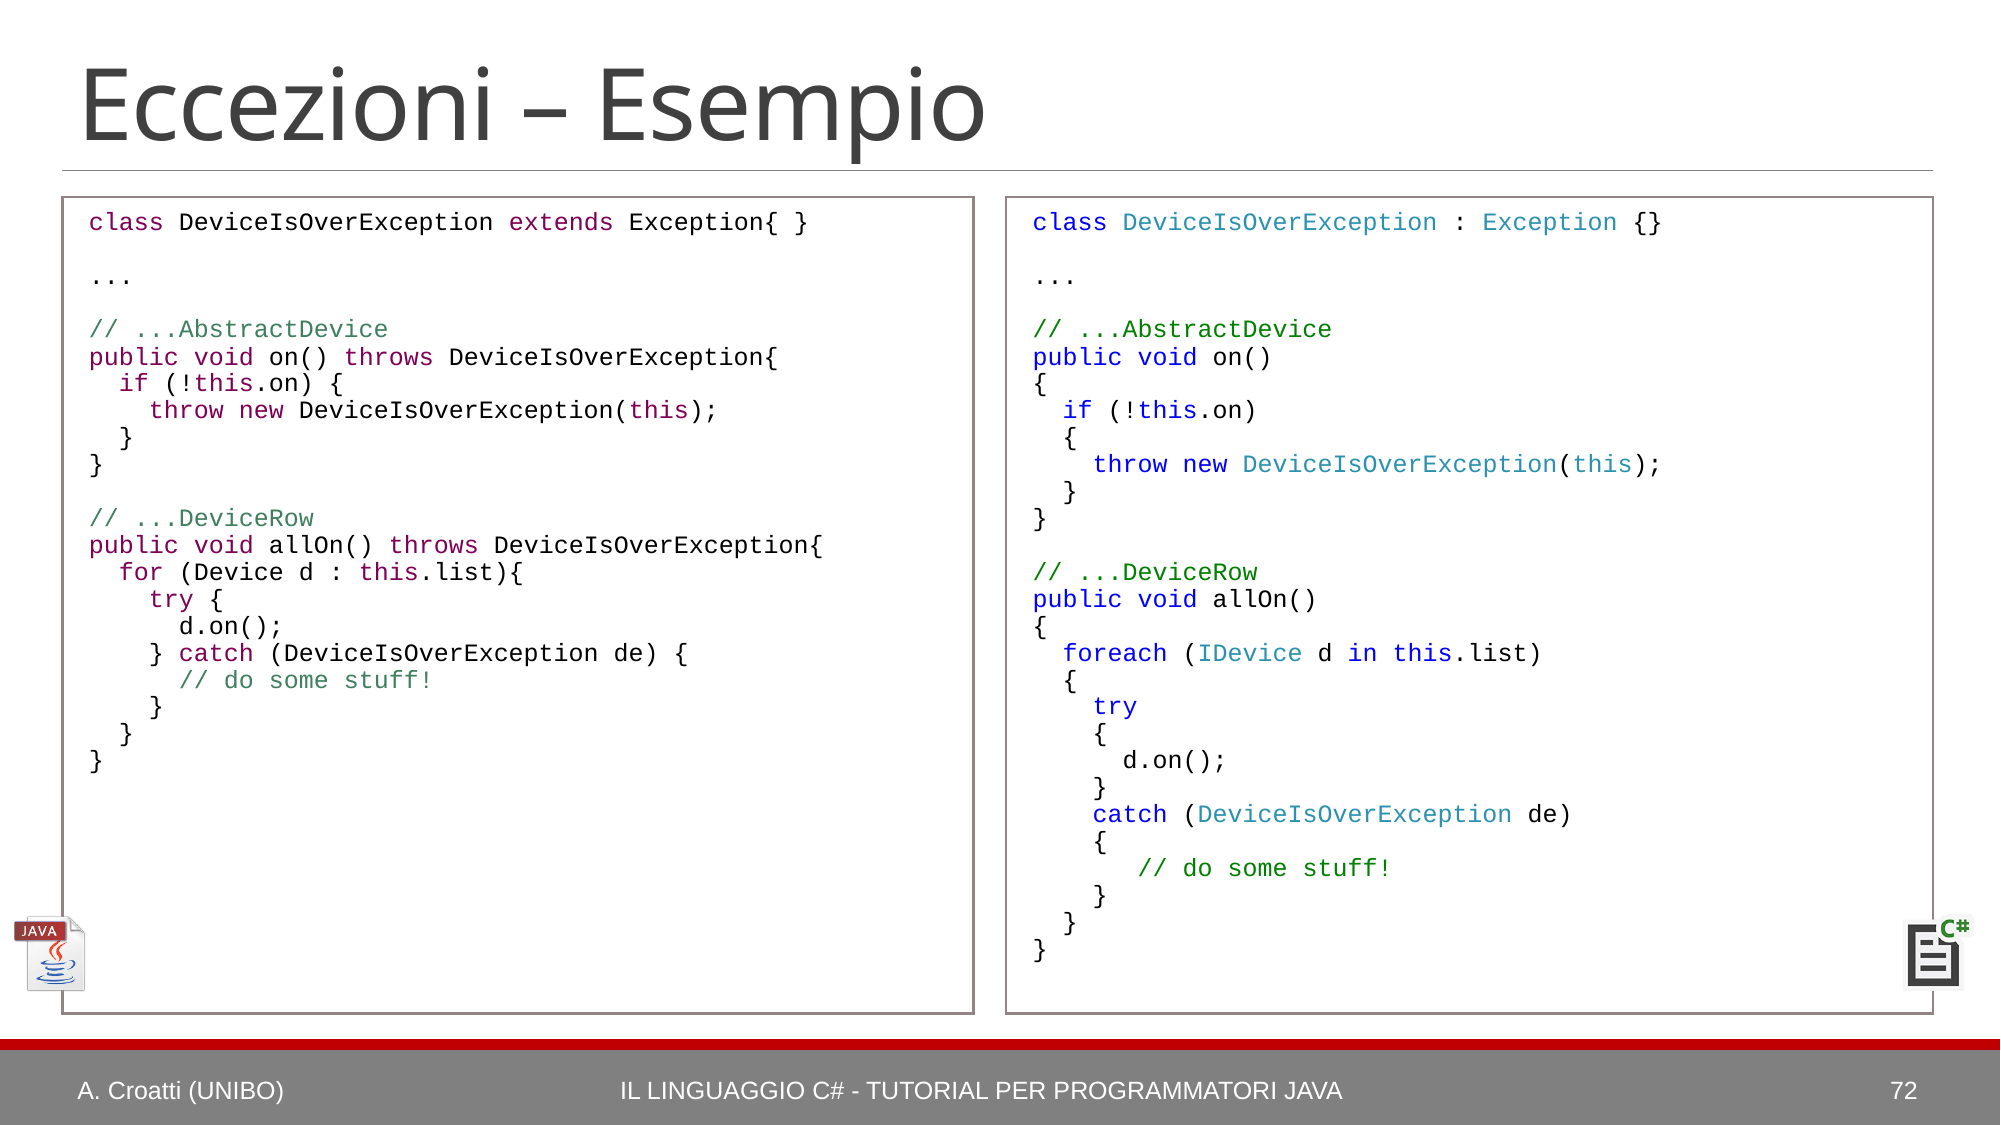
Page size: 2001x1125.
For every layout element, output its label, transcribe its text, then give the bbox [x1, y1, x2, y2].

picture [9, 914, 90, 994]
footer Il Linguaggio C# - Tutorial per Programmatori Java [339, 1059, 1624, 1120]
slide_number 72 [1624, 1059, 1933, 1120]
title Eccezioni – Esempio [62, 47, 1933, 169]
list class DeviceIsOverException extends Exception{ } ... // ...AbstractDevice public void on() throws DeviceIsOverException{ if (!this.on) { throw new DeviceIsOverException(this); } } // ...DeviceRow public void allOn() throws DeviceIsOverException{ for (Device d : this.list){ try { d.on(); } catch (DeviceIsOverException de) { // do some stuff! } } } [61, 196, 975, 1015]
list class DeviceIsOverException : Exception {} ... // ...AbstractDevice public void on() { if (!this.on) { throw new DeviceIsOverException(this); } } // ...DeviceRow public void allOn() { foreach (IDevice d in this.list) { try { d.on(); } catch (DeviceIsOverException de) { // do some stuff! } } } [1005, 196, 1934, 1015]
slide_number A. Croatti (UNIBO) [62, 1059, 339, 1120]
picture [1891, 914, 1975, 997]
